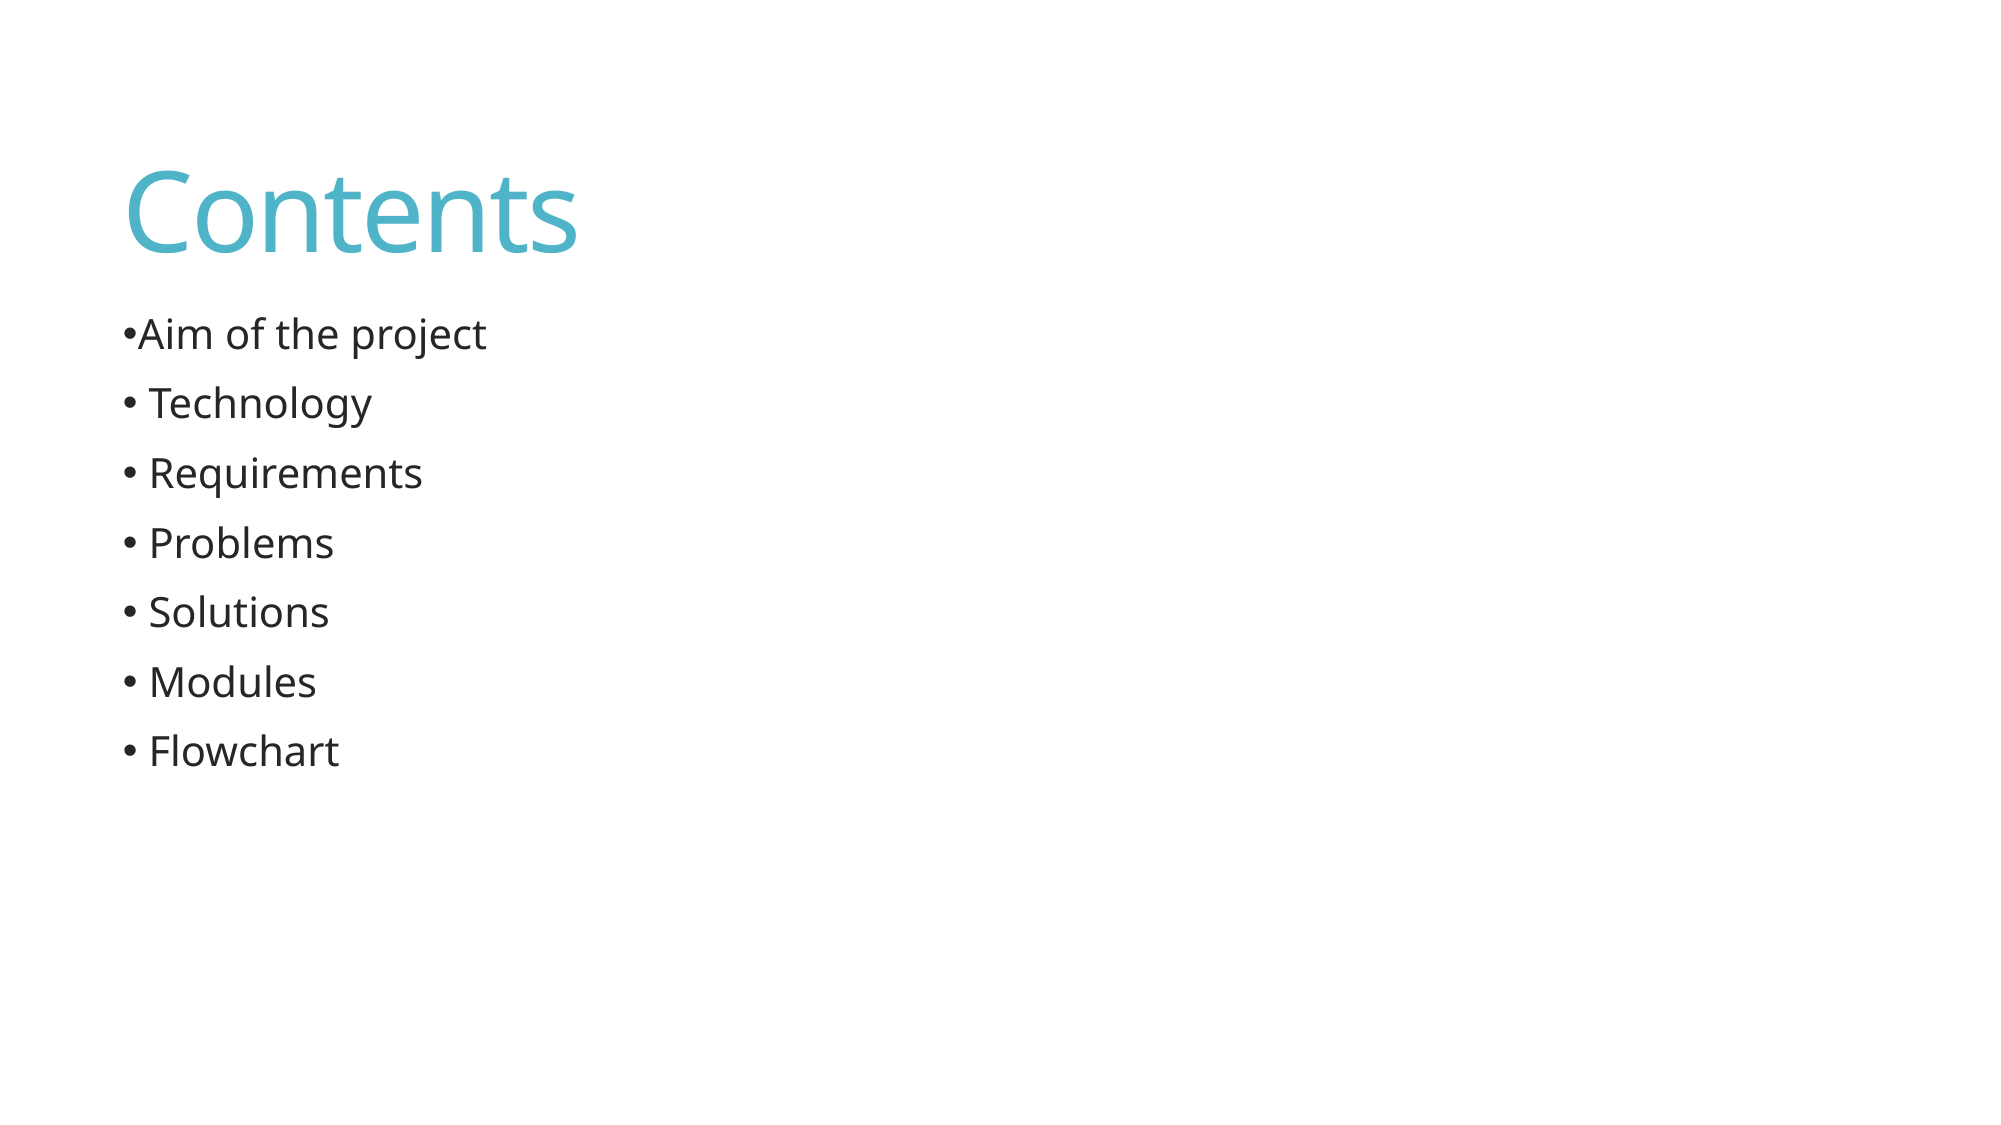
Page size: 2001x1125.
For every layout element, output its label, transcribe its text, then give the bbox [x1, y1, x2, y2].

list Aim of the project Technology Requirements Problems Solutions Modules Flowchart [107, 307, 1519, 945]
title Contents [107, 81, 1875, 354]
